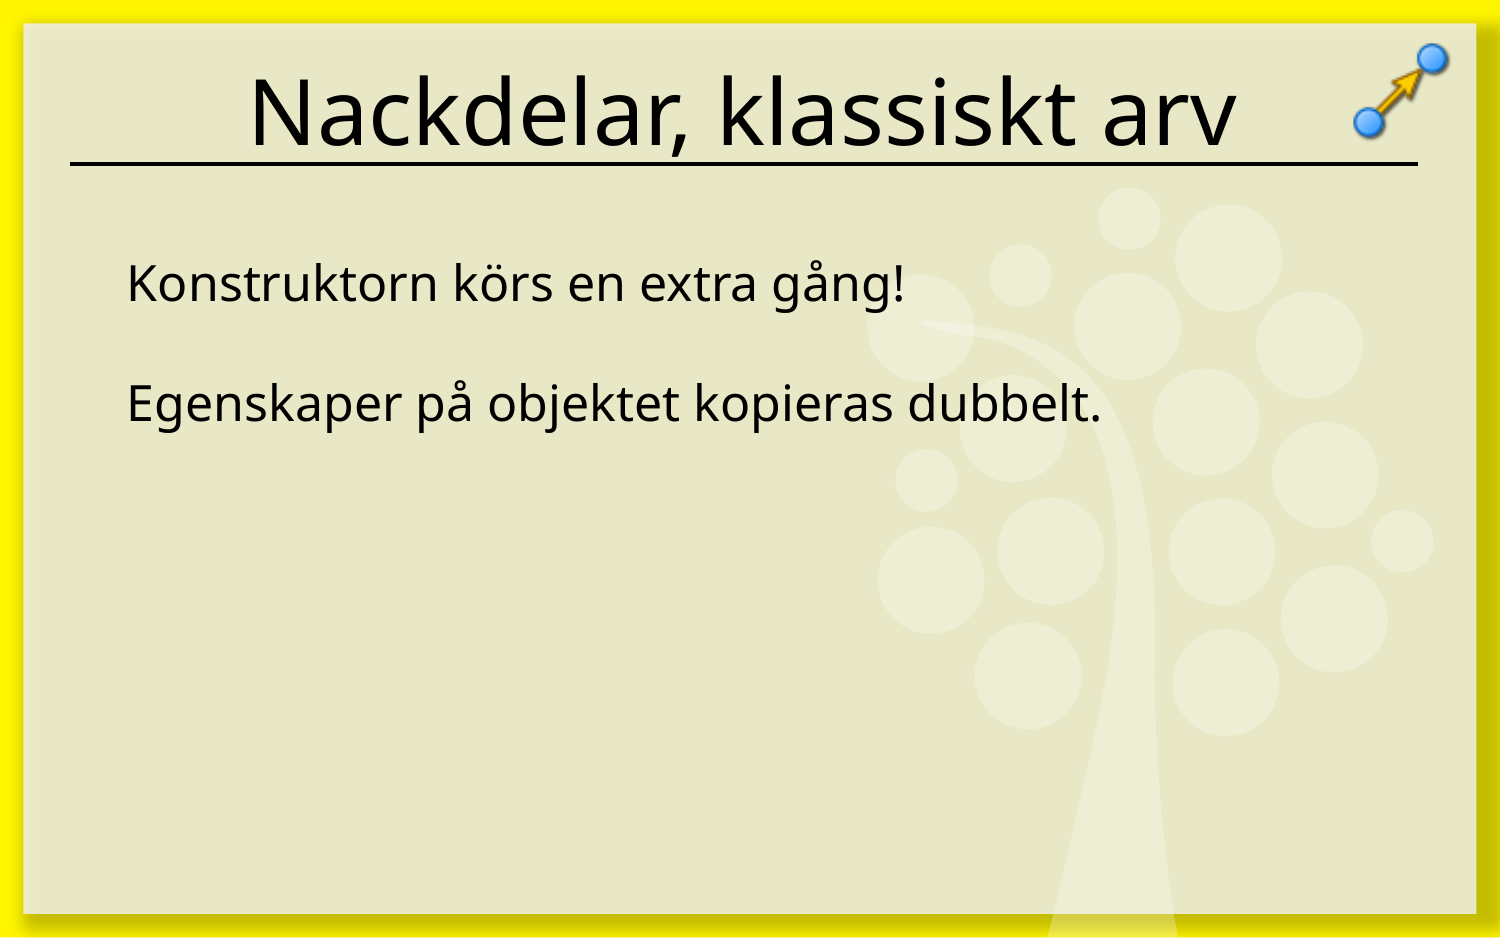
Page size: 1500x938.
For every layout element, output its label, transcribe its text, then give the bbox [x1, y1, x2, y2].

subtitle Konstruktorn körs en extra gång! Egenskaper på objektet kopieras dubbelt. [112, 244, 1163, 484]
title Nackdelar, klassiskt arv [105, 46, 1381, 174]
picture [1352, 42, 1454, 145]
